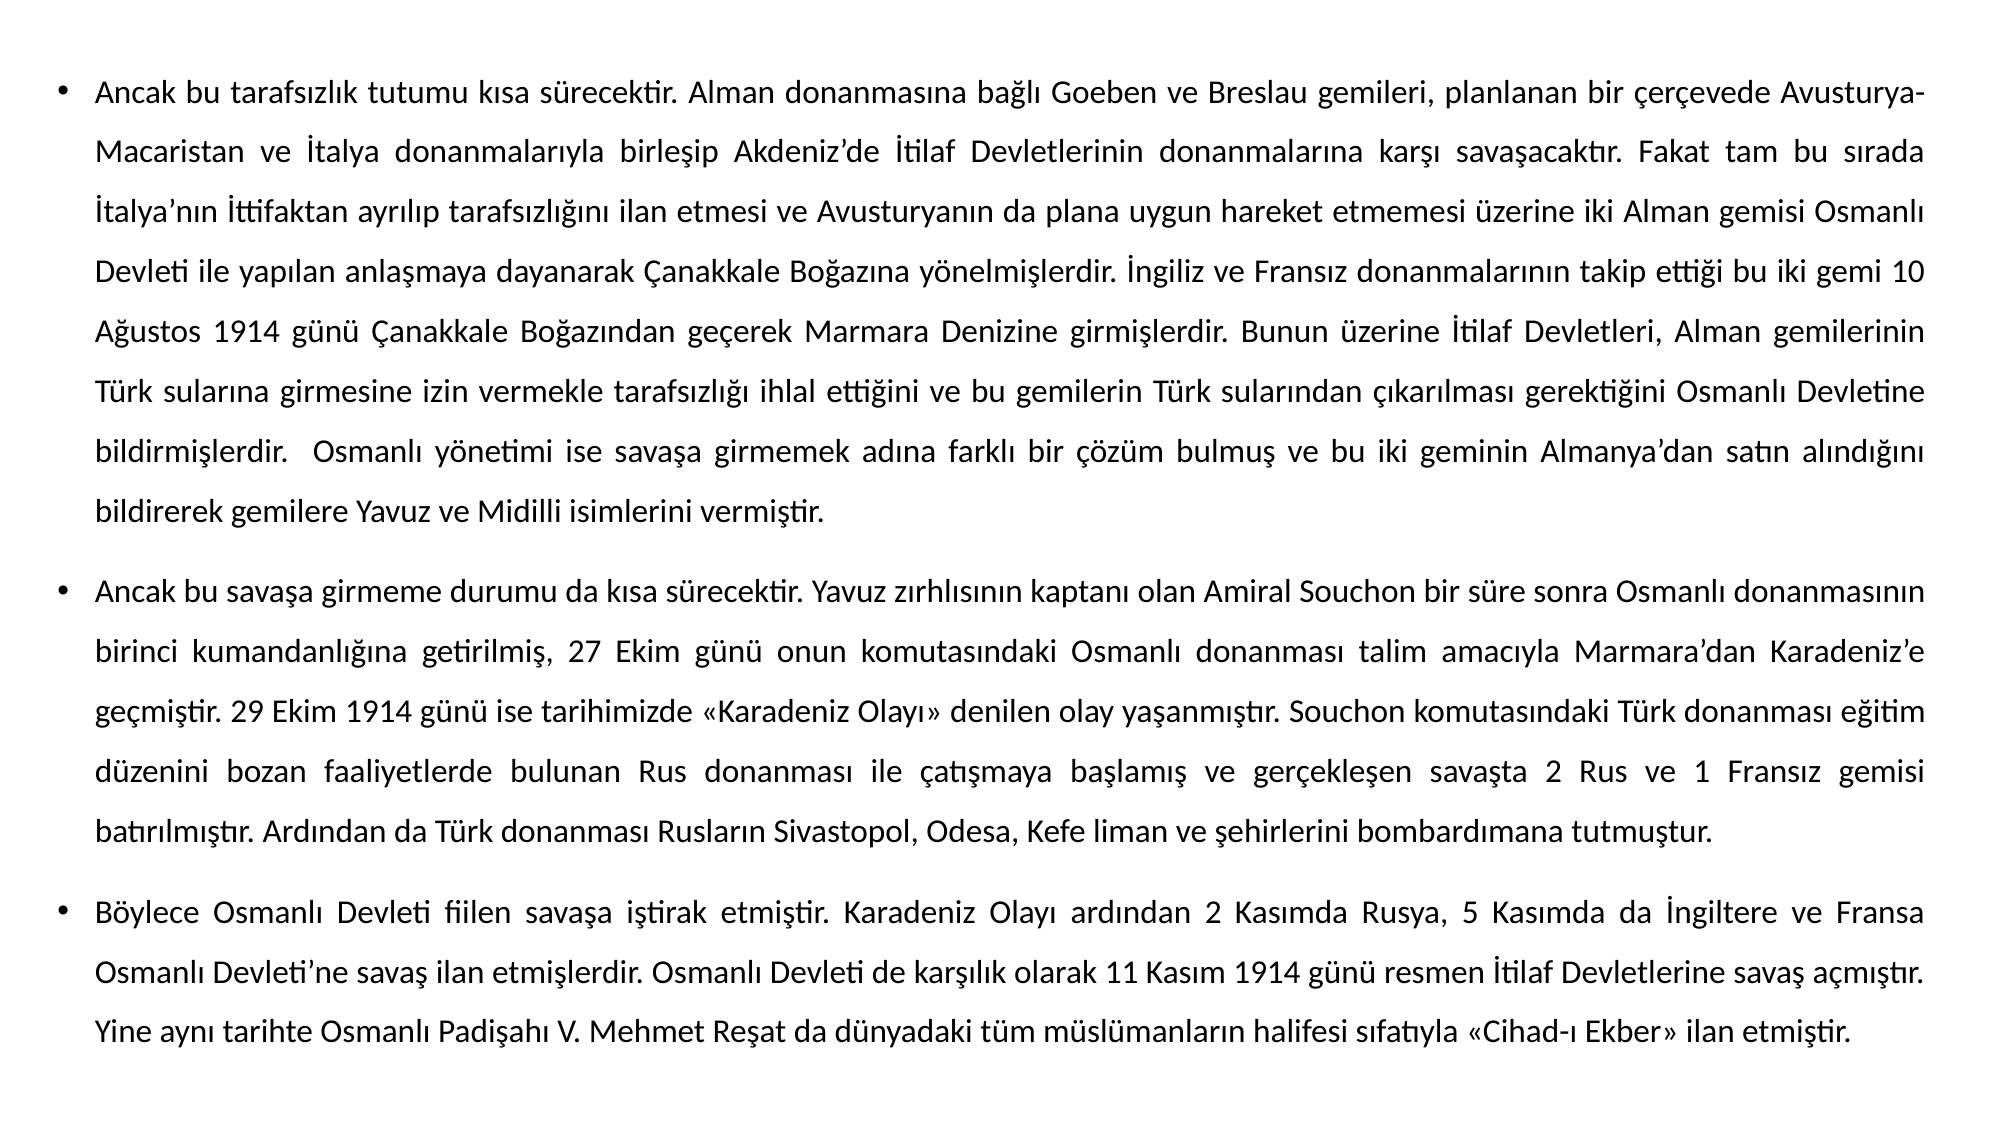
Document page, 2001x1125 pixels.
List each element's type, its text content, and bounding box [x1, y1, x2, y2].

list Ancak bu tarafsızlık tutumu kısa sürecektir. Alman donanmasına bağlı Goeben ve Breslau gemileri, planlanan bir çerçevede Avusturya-Macaristan ve İtalya donanmalarıyla birleşip Akdeniz’de İtilaf Devletlerinin donanmalarına karşı savaşacaktır. Fakat tam bu sırada İtalya’nın İttifaktan ayrılıp tarafsızlığını ilan etmesi ve Avusturyanın da plana uygun hareket etmemesi üzerine iki Alman gemisi Osmanlı Devleti ile yapılan anlaşmaya dayanarak Çanakkale Boğazına yönelmişlerdir. İngiliz ve Fransız donanmalarının takip ettiği bu iki gemi 10 Ağustos 1914 günü Çanakkale Boğazından geçerek Marmara Denizine girmişlerdir. Bunun üzerine İtilaf Devletleri, Alman gemilerinin Türk sularına girmesine izin vermekle tarafsızlığı ihlal ettiğini ve bu gemilerin Türk sularından çıkarılması gerektiğini Osmanlı Devletine bildirmişlerdir. Osmanlı yönetimi ise savaşa girmemek adına farklı bir çözüm bulmuş ve bu iki geminin Almanya’dan satın alındığını bildirerek gemilere Yavuz ve Midilli isimlerini vermiştir. Ancak bu savaşa girmeme durumu da kısa sürecektir. Yavuz zırhlısının kaptanı olan Amiral Souchon bir süre sonra Osmanlı donanmasının birinci kumandanlığına getirilmiş, 27 Ekim günü onun komutasındaki Osmanlı donanması talim amacıyla Marmara’dan Karadeniz’e geçmiştir. 29 Ekim 1914 günü ise tarihimizde «Karadeniz Olayı» denilen olay yaşanmıştır. Souchon komutasındaki Türk donanması eğitim düzenini bozan faaliyetlerde bulunan Rus donanması ile çatışmaya başlamış ve gerçekleşen savaşta 2 Rus ve 1 Fransız gemisi batırılmıştır. Ardından da Türk donanması Rusların Sivastopol, Odesa, Kefe liman ve şehirlerini bombardımana tutmuştur. Böylece Osmanlı Devleti fiilen savaşa iştirak etmiştir. Karadeniz Olayı ardından 2 Kasımda Rusya, 5 Kasımda da İngiltere ve Fransa Osmanlı Devleti’ne savaş ilan etmişlerdir. Osmanlı Devleti de karşılık olarak 11 Kasım 1914 günü resmen İtilaf Devletlerine savaş açmıştır. Yine aynı tarihte Osmanlı Padişahı V. Mehmet Reşat da dünyadaki tüm müslümanların halifesi sıfatıyla «Cihad-ı Ekber» ilan etmiştir. [42, 42, 1944, 1085]
